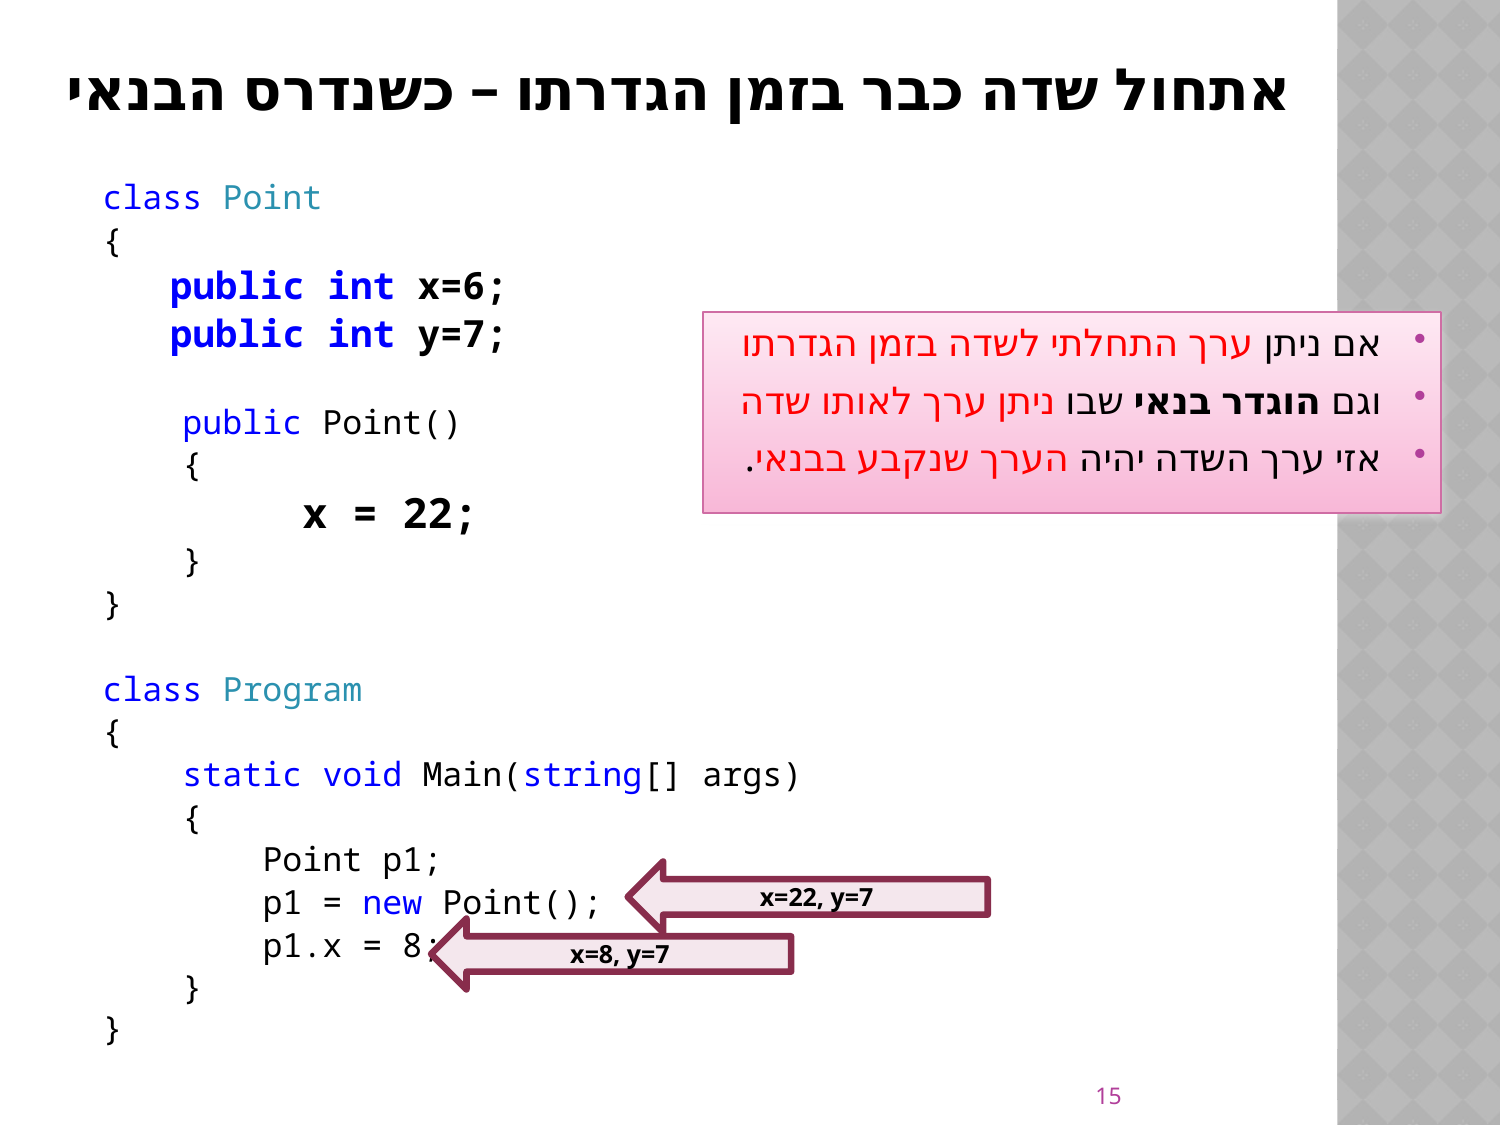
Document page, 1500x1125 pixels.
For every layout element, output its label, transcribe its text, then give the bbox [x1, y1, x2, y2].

text_box x=22, y=7 [624, 858, 992, 932]
text_box x=8, y=7 [427, 915, 795, 993]
slide_number 15 [1025, 1075, 1122, 1113]
text_box class Point { public int x=6; public int y=7; public Point() { x = 22; } } class Program { static void Main(string[] args) { Point p1; p1 = new Point(); p1.x = 8; } } [87, 166, 1026, 1054]
title אתחול שדה כבר בזמן הגדרתו – כשנדרס הבנאי [41, 11, 1318, 122]
list אם ניתן ערך התחלתי לשדה בזמן הגדרתו וגם הוגדר בנאי שבו ניתן ערך לאותו שדה אזי ערך השדה יהיה הערך שנקבע בבנאי. [1026, 311, 1442, 514]
